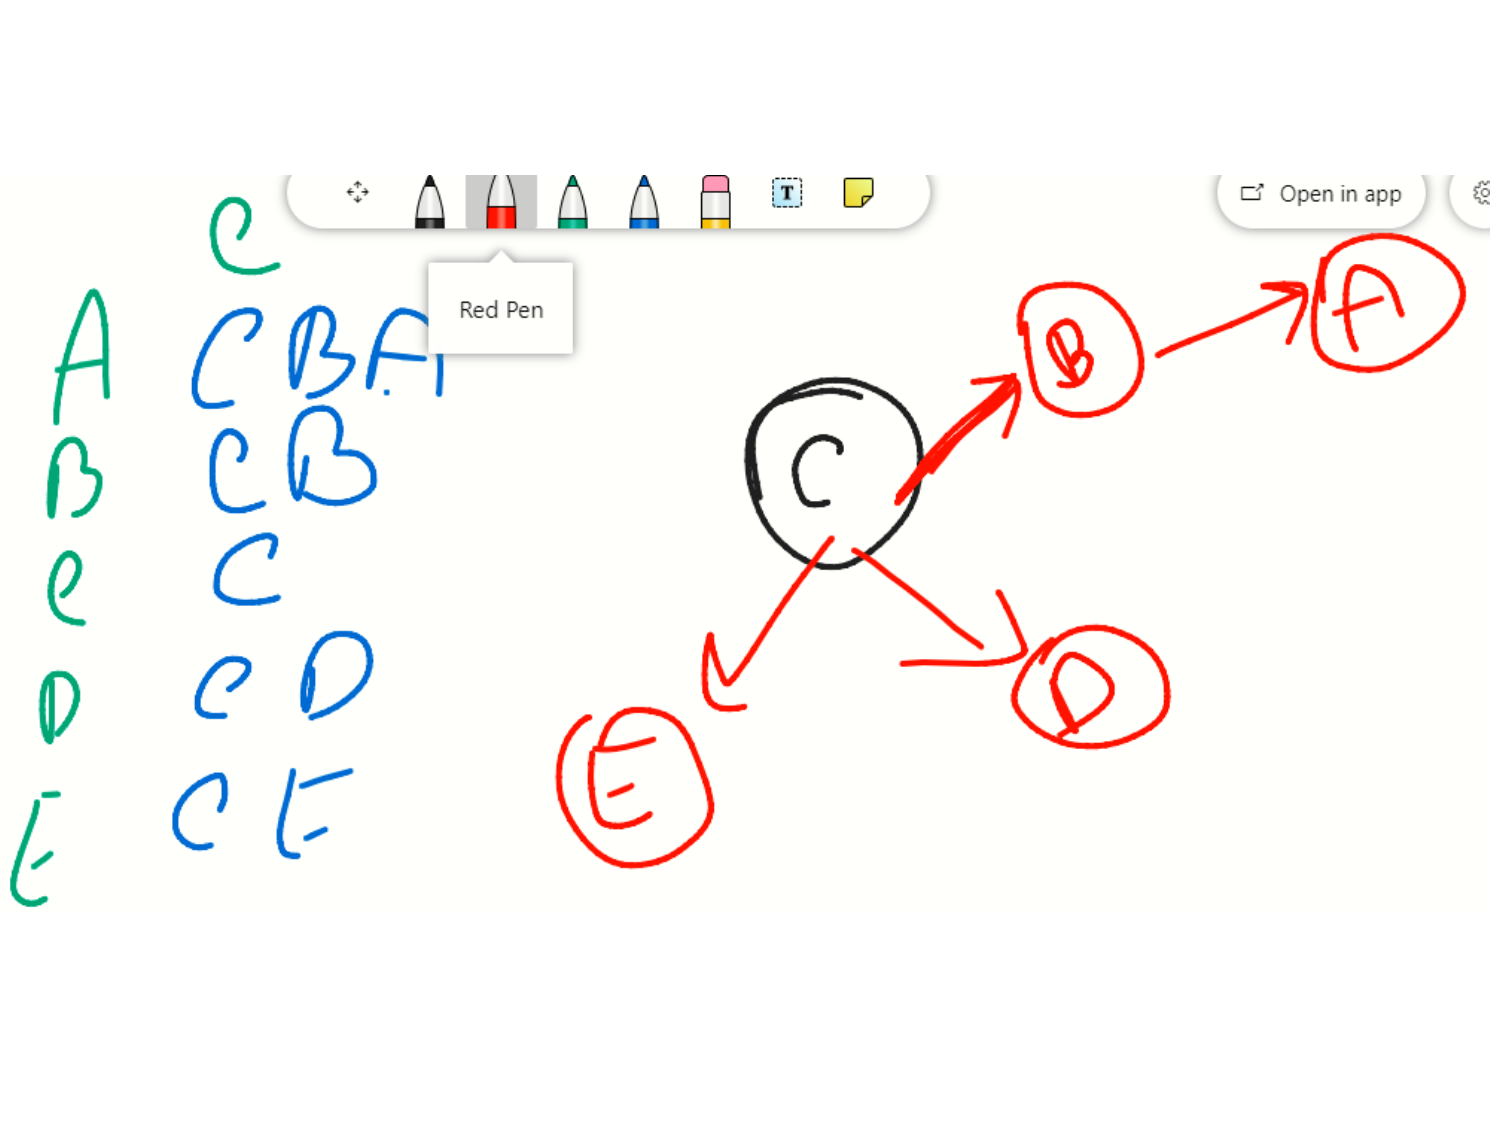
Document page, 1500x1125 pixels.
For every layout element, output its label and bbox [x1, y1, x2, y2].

picture [0, 175, 1490, 913]
